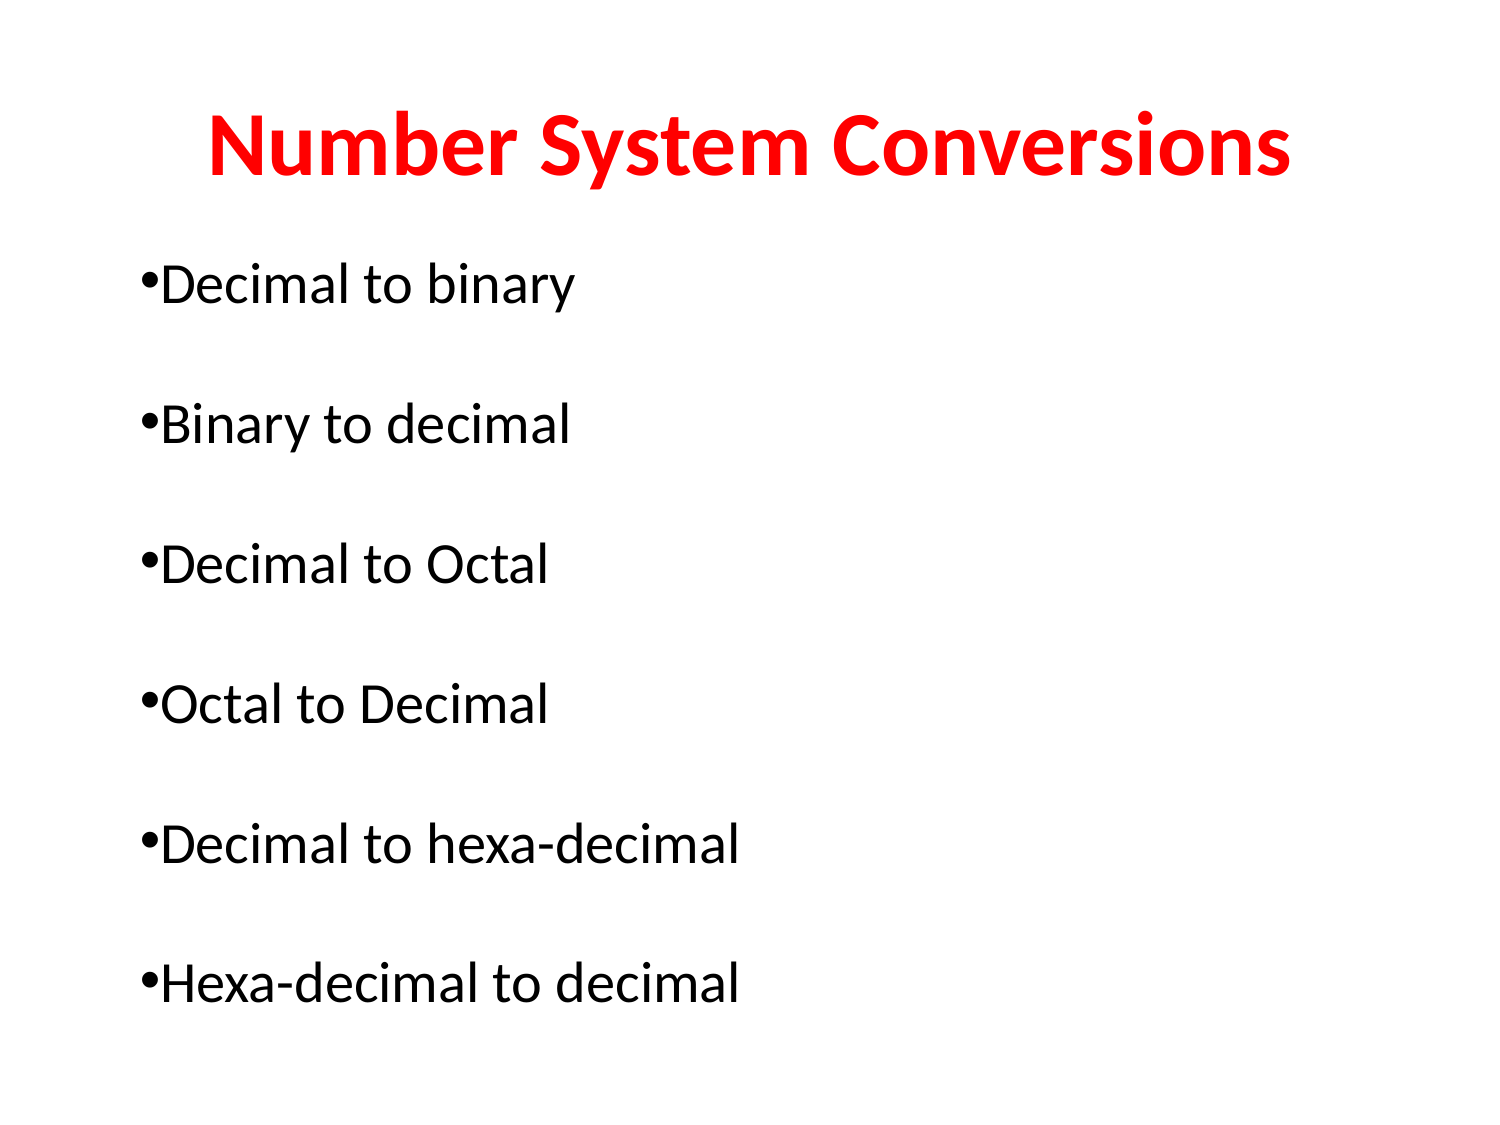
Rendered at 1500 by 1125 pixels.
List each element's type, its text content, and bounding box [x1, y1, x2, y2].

text_box Decimal to binary Binary to decimal Decimal to Octal Octal to Decimal Decimal to hexa-decimal Hexa-decimal to decimal [125, 237, 1363, 1092]
title Number System Conversions [75, 45, 1425, 233]
